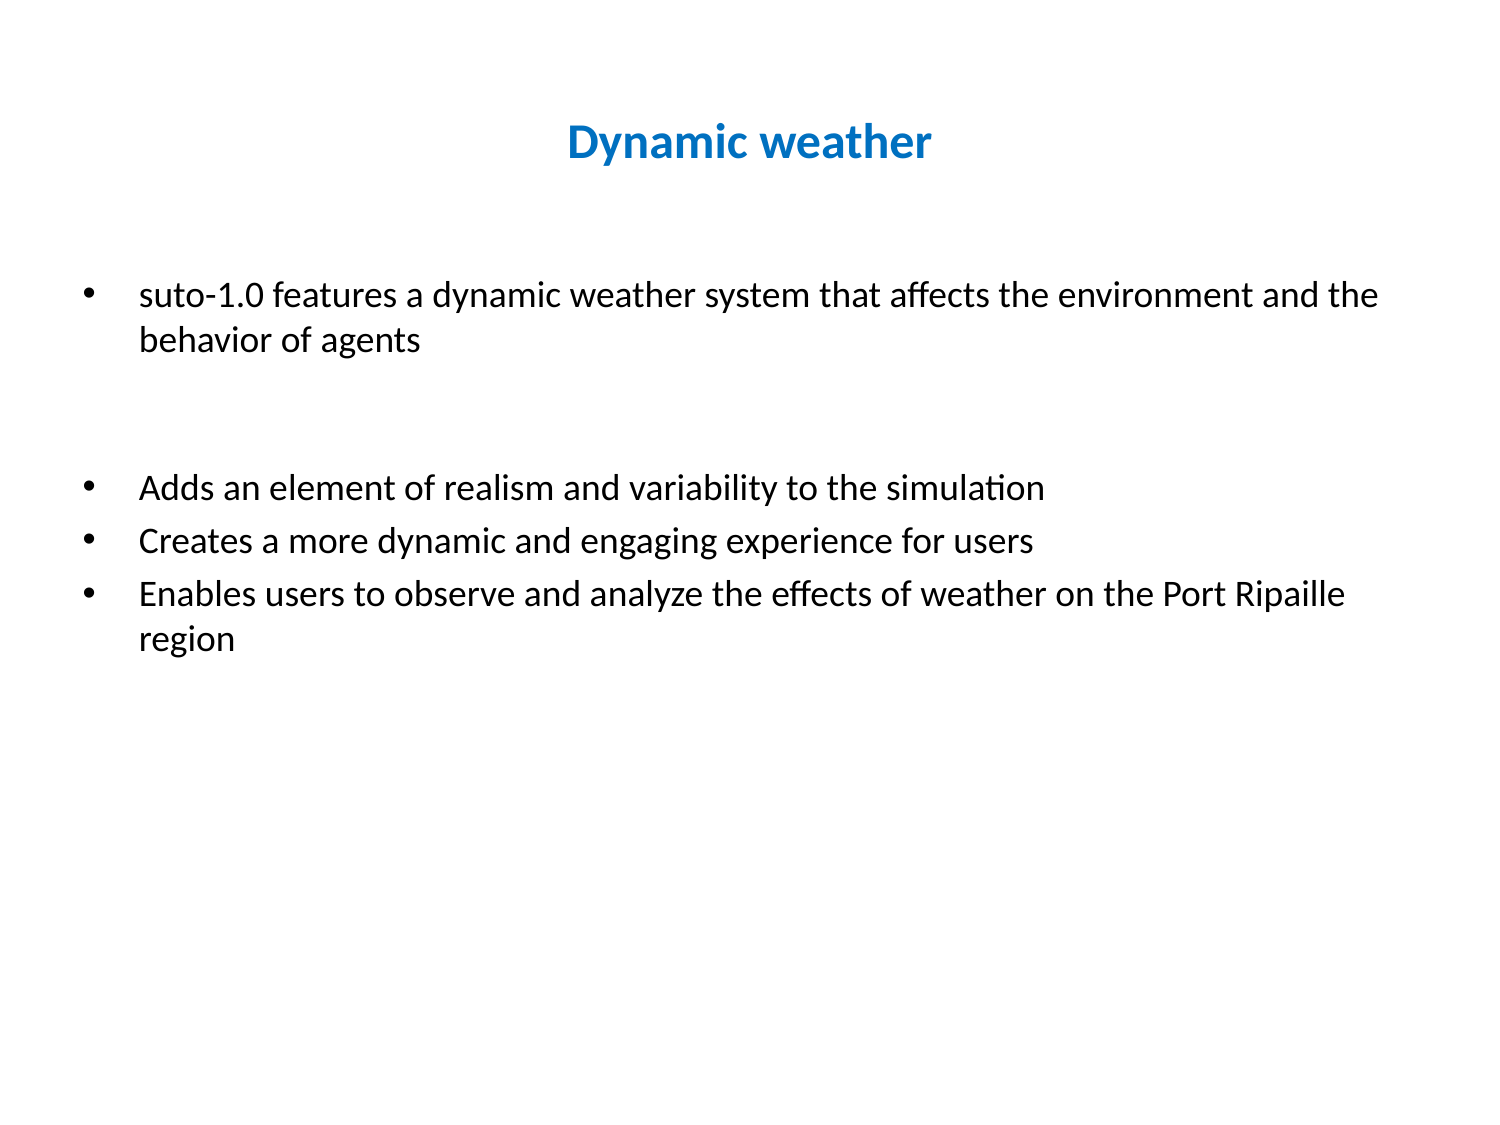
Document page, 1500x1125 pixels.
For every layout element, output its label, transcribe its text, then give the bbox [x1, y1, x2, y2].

list suto-1.0 features a dynamic weather system that affects the environment and the behavior of agents Adds an element of realism and variability to the simulation Creates a more dynamic and engaging experience for users Enables users to observe and analyze the effects of weather on the Port Ripaille region [74, 261, 1426, 1006]
title Dynamic weather [74, 44, 1426, 234]
